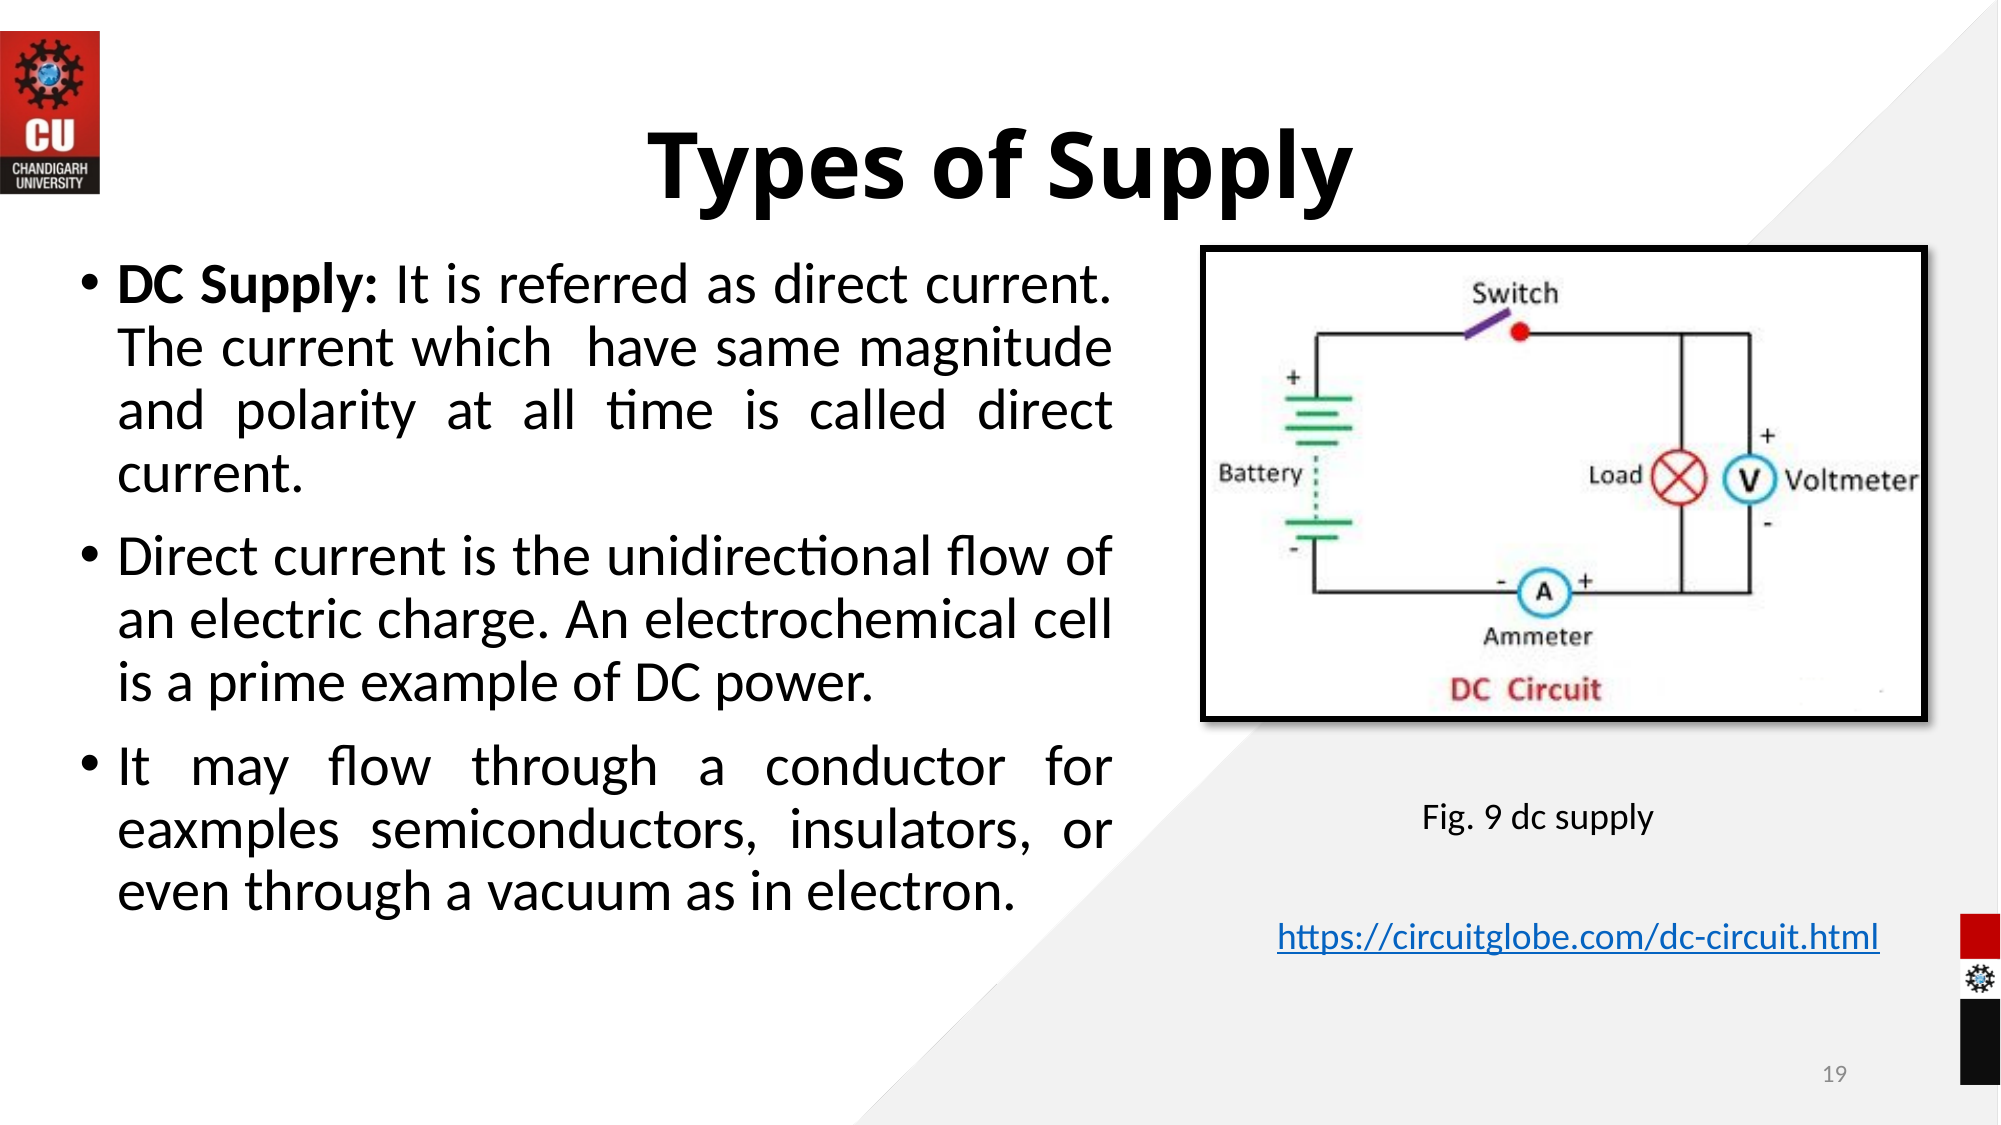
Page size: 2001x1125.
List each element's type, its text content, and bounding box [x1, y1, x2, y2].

title Types of Supply [137, 59, 1863, 278]
picture [0, 0, 2001, 1125]
slide_number 19 [1412, 1042, 1863, 1103]
text_box Fig. 9 dc supply [1407, 784, 1670, 844]
text_box https://circuitglobe.com/dc-circuit.html [1262, 904, 1895, 964]
list DC Supply: It is referred as direct current. The current which have same magnitude and polarity at all time is called direct current. Direct current is the unidirectional flow of an electric charge. An electrochemical cell is a prime example of DC power. It may flow through a conductor for eaxmples semiconductors, insulators, or even through a vacuum as in electron. [64, 245, 1130, 1040]
